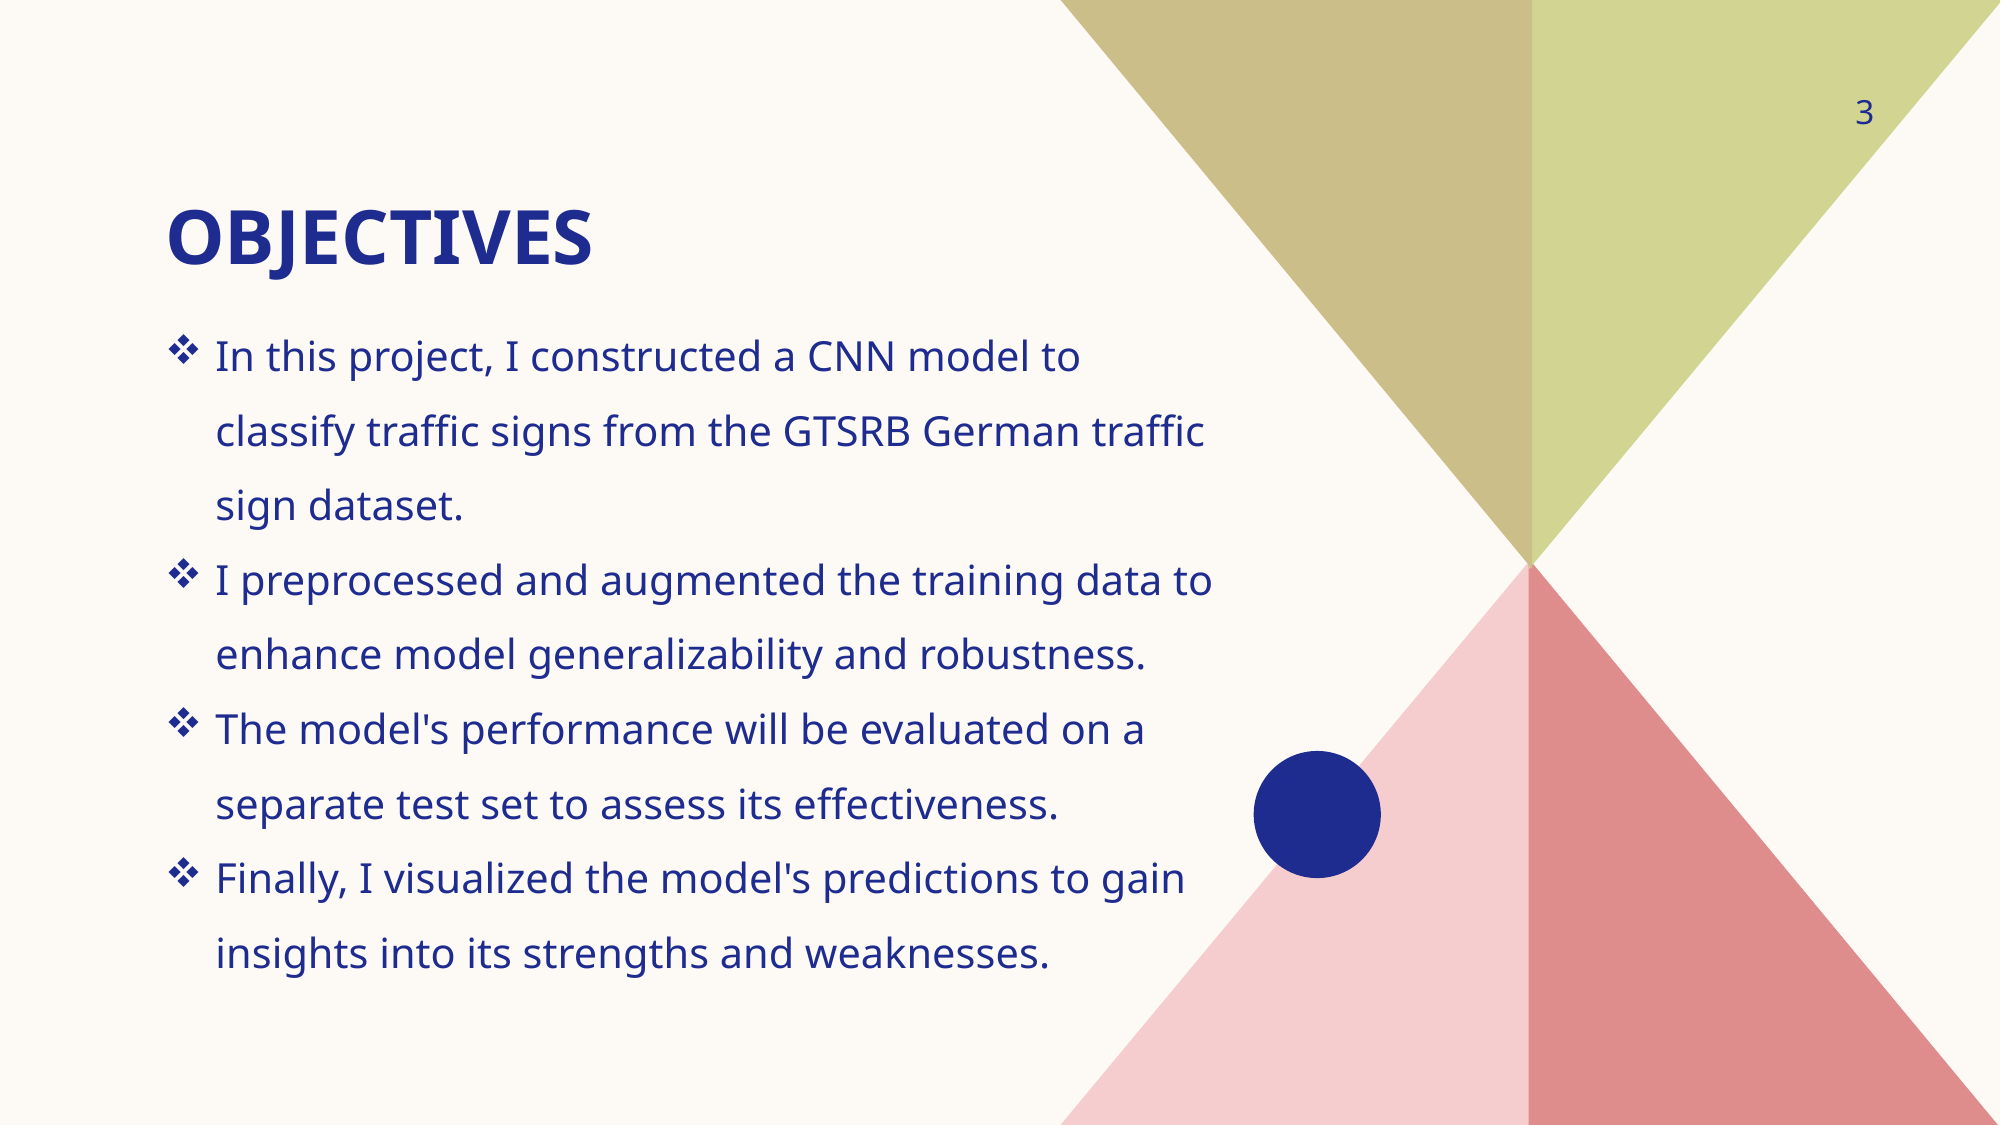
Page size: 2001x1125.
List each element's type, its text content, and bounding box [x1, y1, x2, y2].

list In this project, I constructed a CNN model to classify traffic signs from the GTSRB German traffic sign dataset. I preprocessed and augmented the training data to enhance model generalizability and robustness. The model's performance will be evaluated on a separate test set to assess its effectiveness. Finally, I visualized the model's predictions to gain insights into its strengths and weaknesses. [150, 305, 1230, 992]
title OBJECTIVES [150, 173, 1230, 280]
slide_number 3 [1699, 75, 1875, 153]
